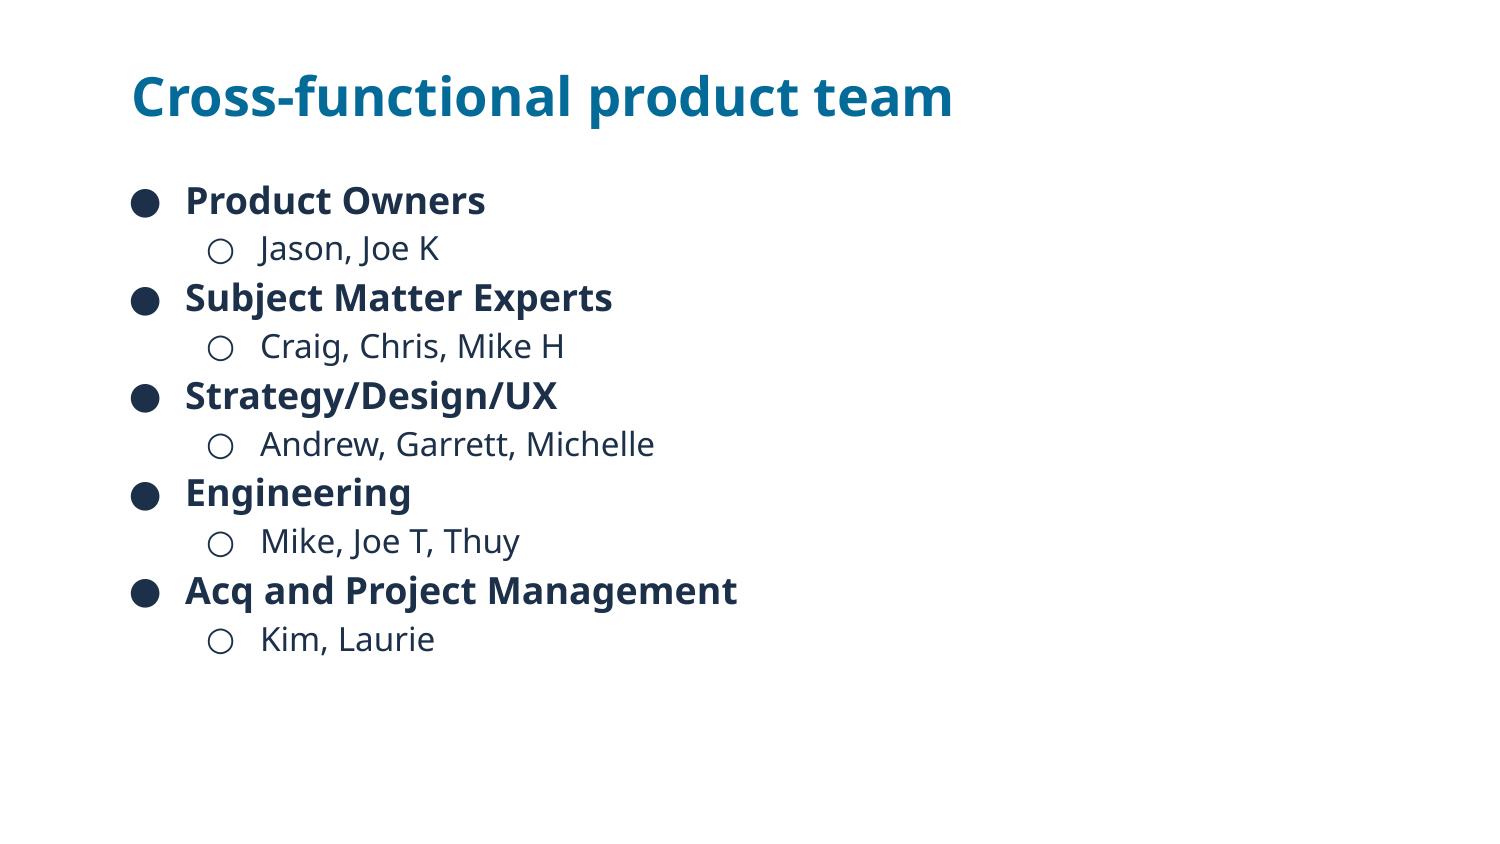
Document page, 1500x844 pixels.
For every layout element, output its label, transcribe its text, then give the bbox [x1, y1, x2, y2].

title Cross-functional product team [116, 47, 1329, 154]
list Product Owners Jason, Joe K Subject Matter Experts Craig, Chris, Mike H Strategy/Design/UX Andrew, Garrett, Michelle Engineering Mike, Joe T, Thuy Acq and Project Management Kim, Laurie [95, 154, 1390, 716]
